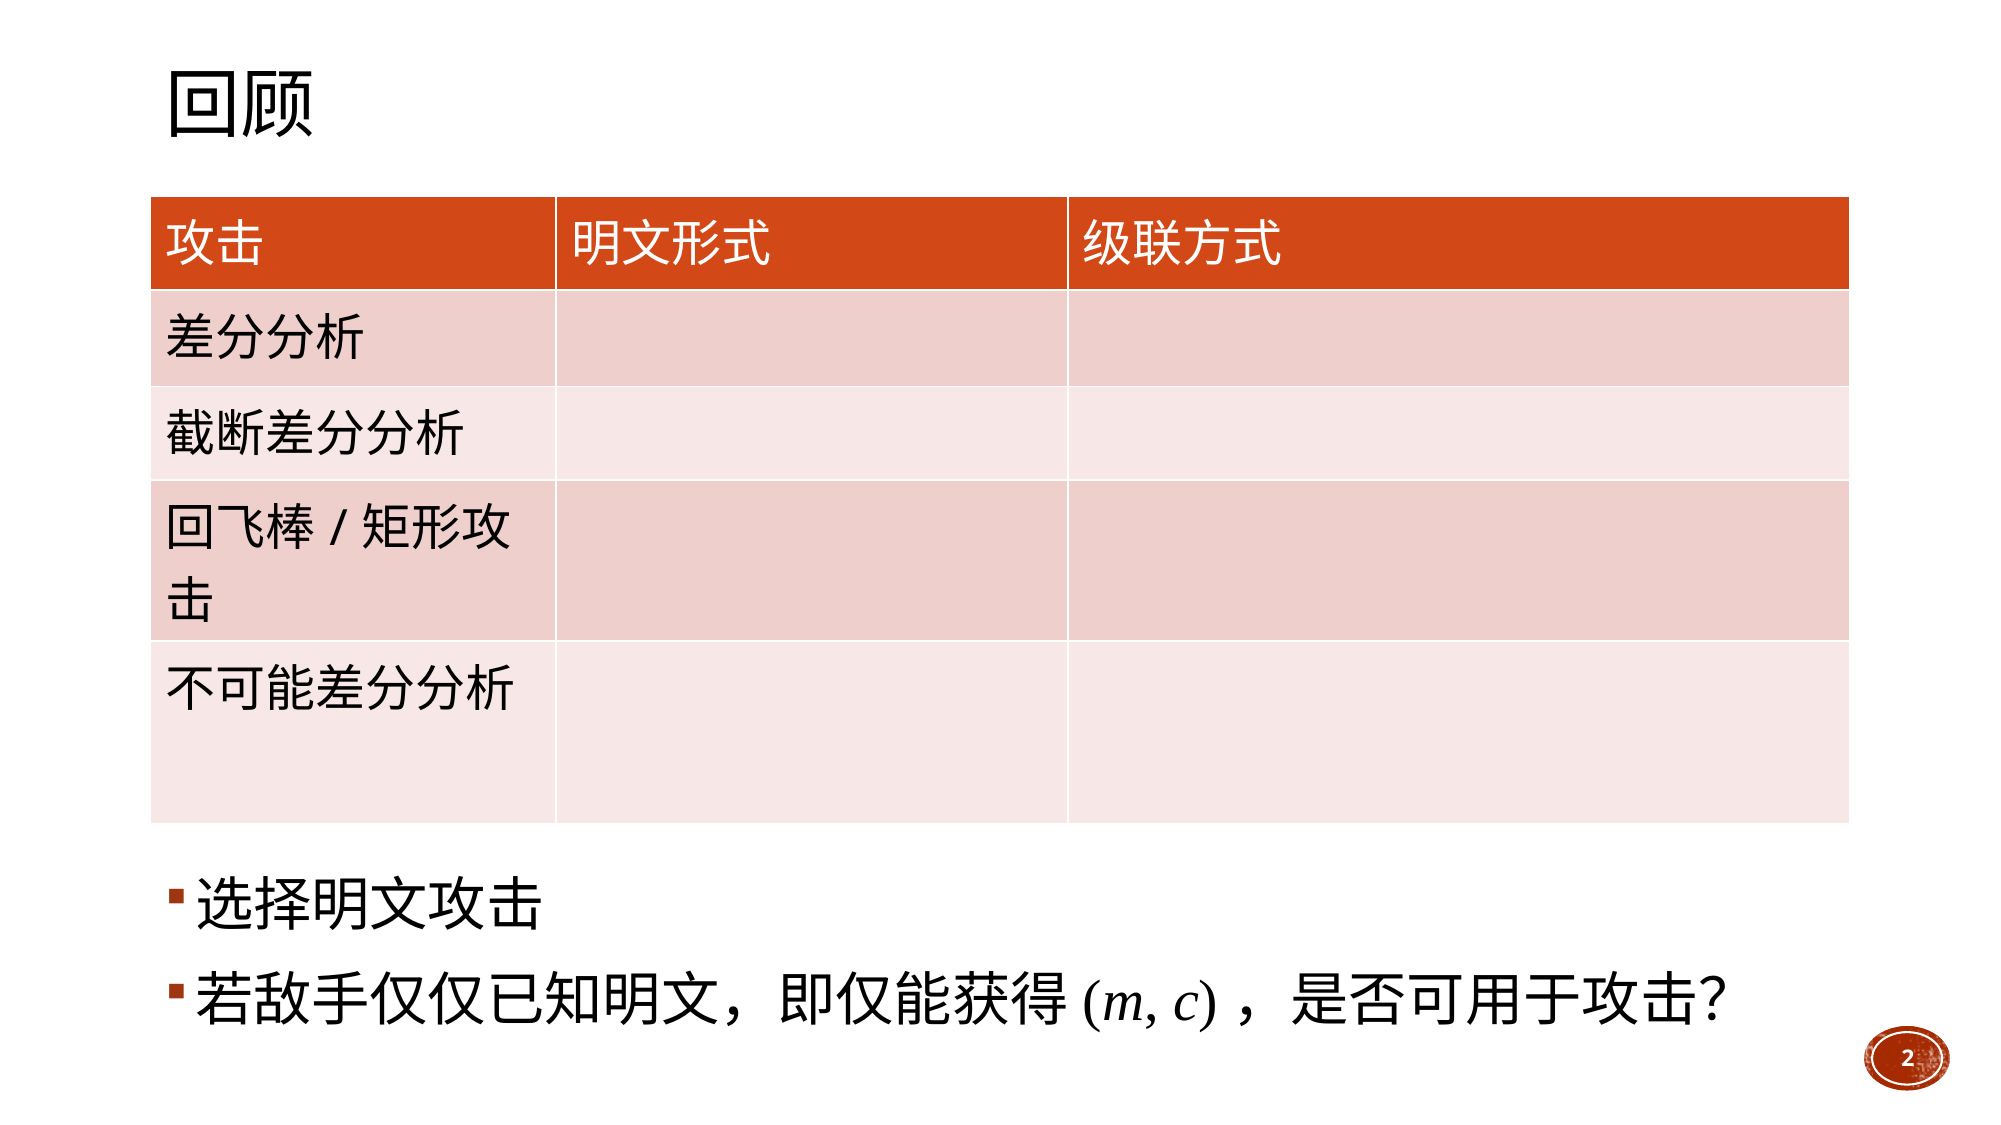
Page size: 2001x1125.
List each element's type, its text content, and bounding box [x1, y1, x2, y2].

list 选择明文攻击 若敌手仅仅已知明文，即仅能获得(m, c)，是否可用于攻击？ [150, 825, 1850, 1089]
title 回顾 [150, 30, 1850, 184]
slide_number 2 [1855, 1028, 1961, 1089]
